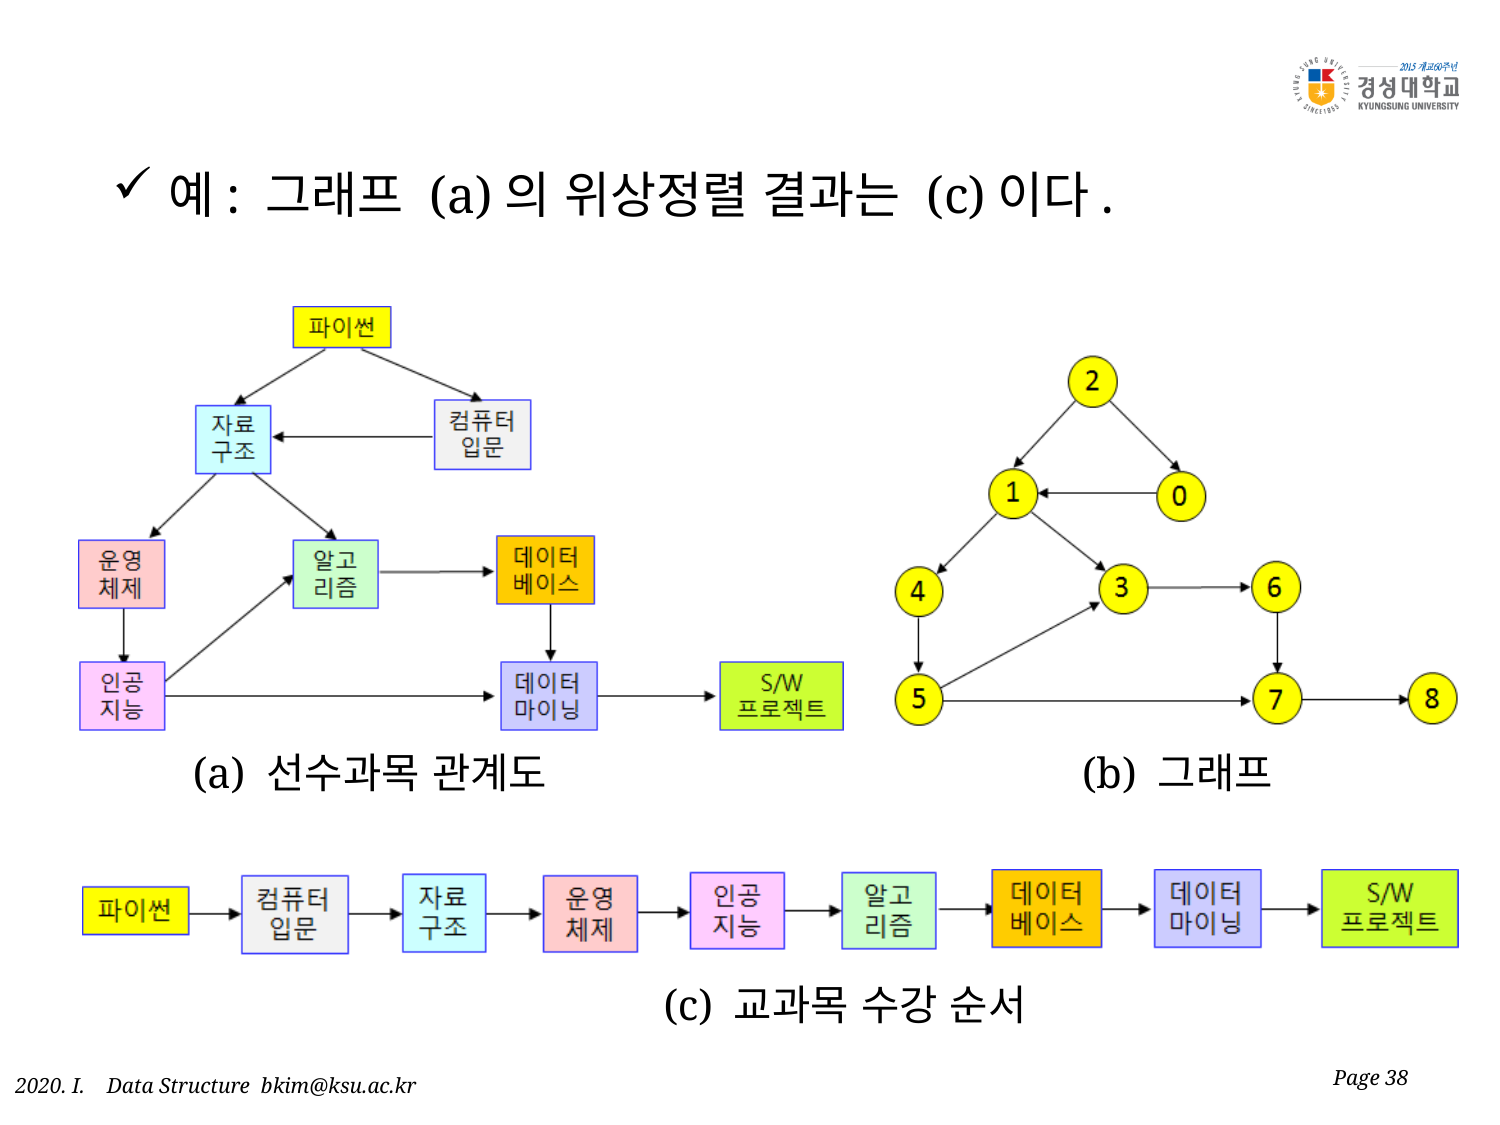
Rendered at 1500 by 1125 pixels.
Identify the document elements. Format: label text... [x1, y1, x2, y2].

picture [77, 306, 844, 738]
slide_number Page 38 [1149, 1024, 1424, 1101]
picture [1293, 57, 1459, 114]
picture [891, 349, 1459, 738]
picture [81, 869, 1459, 961]
text_box (c) 교과목 수강 순서 [648, 971, 1042, 1037]
text_box 예: 그래프 (a)의 위상정렬 결과는 (c)이다. [97, 143, 1408, 231]
text_box (a) 선수과목 관계도 (b) 그래프 [178, 739, 1436, 805]
